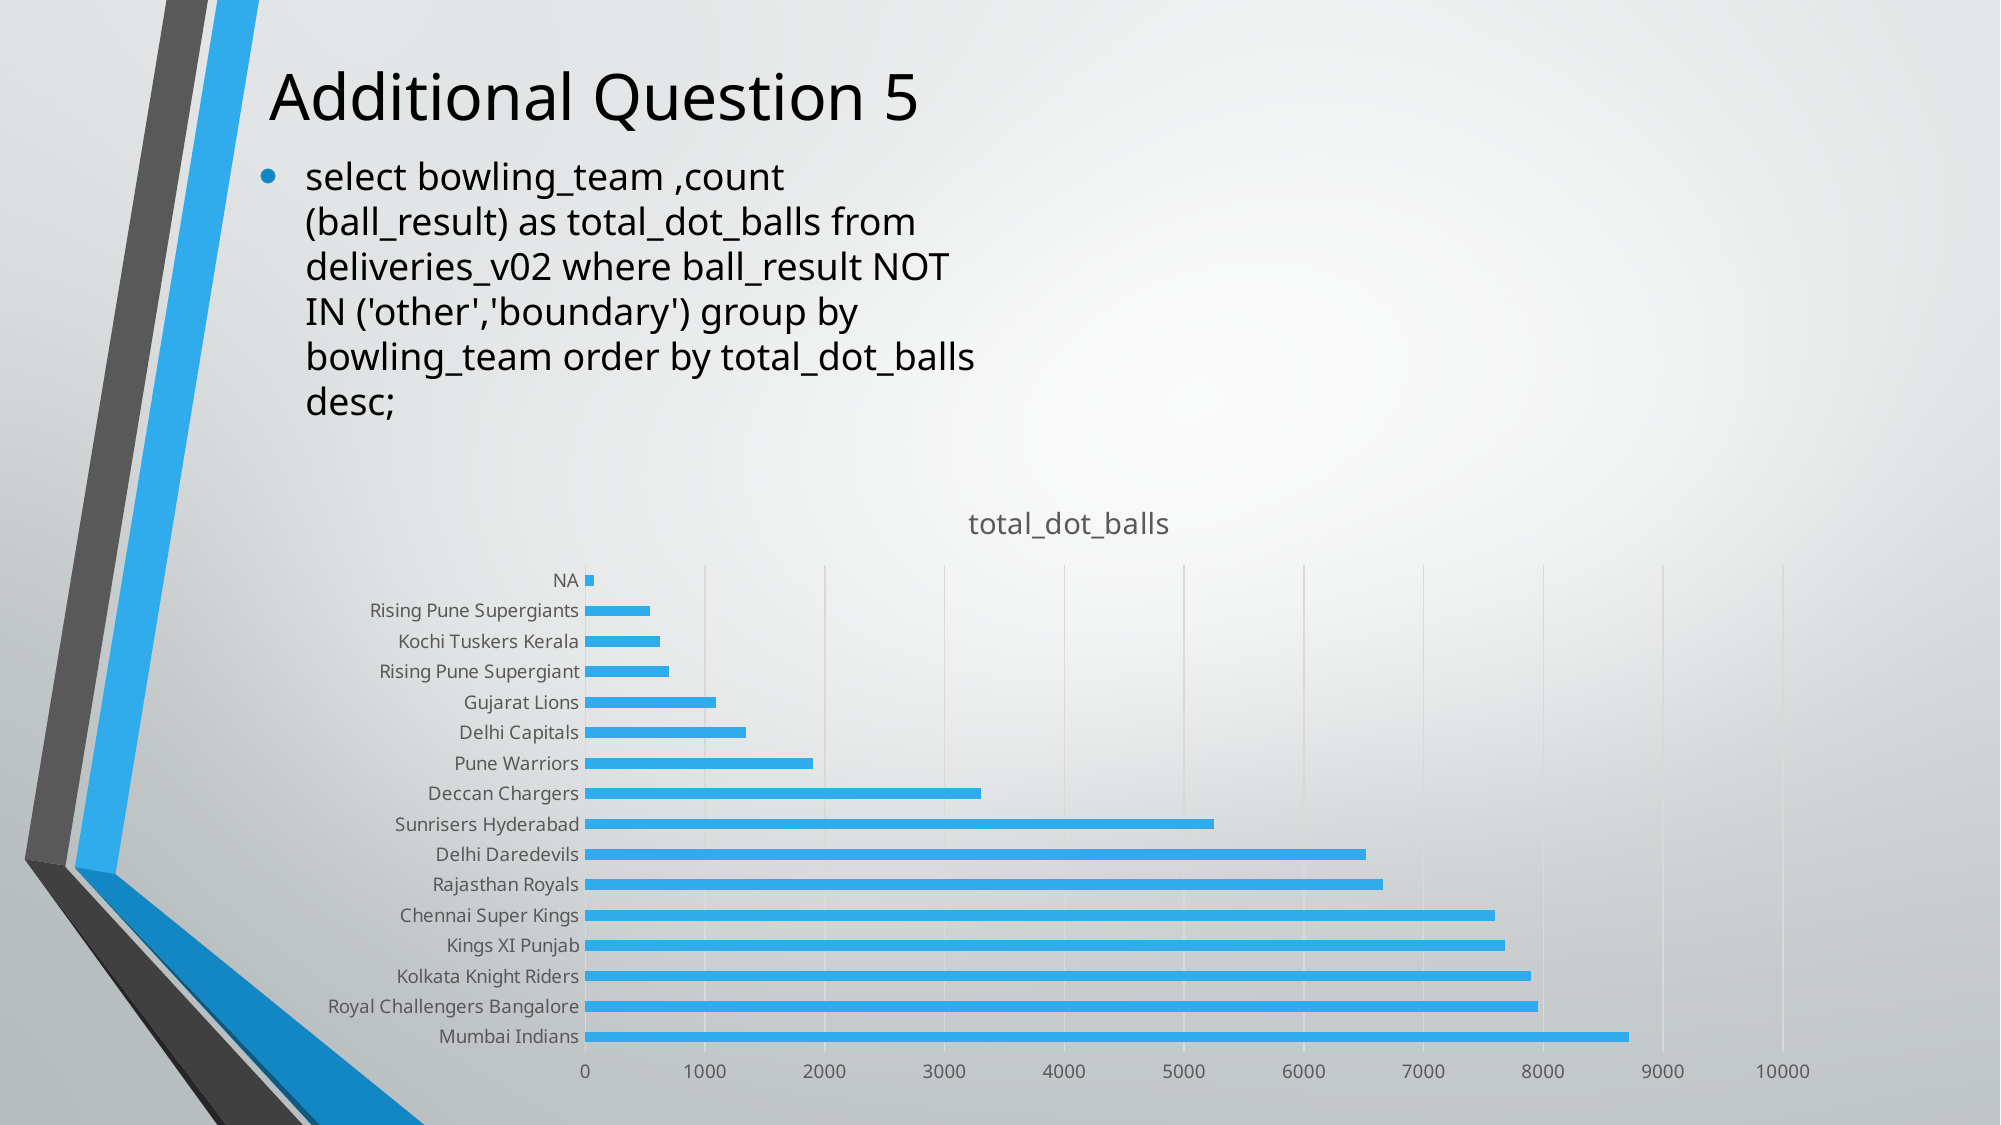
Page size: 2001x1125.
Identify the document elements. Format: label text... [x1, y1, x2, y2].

title Additional Question 5 [228, 27, 978, 163]
list select bowling_team ,count (ball_result) as total_dot_balls from deliveries_v02 where ball_result NOT IN ('other','boundary') group by bowling_team order by total_dot_balls desc; [243, 117, 994, 460]
chart [296, 474, 1842, 1098]
